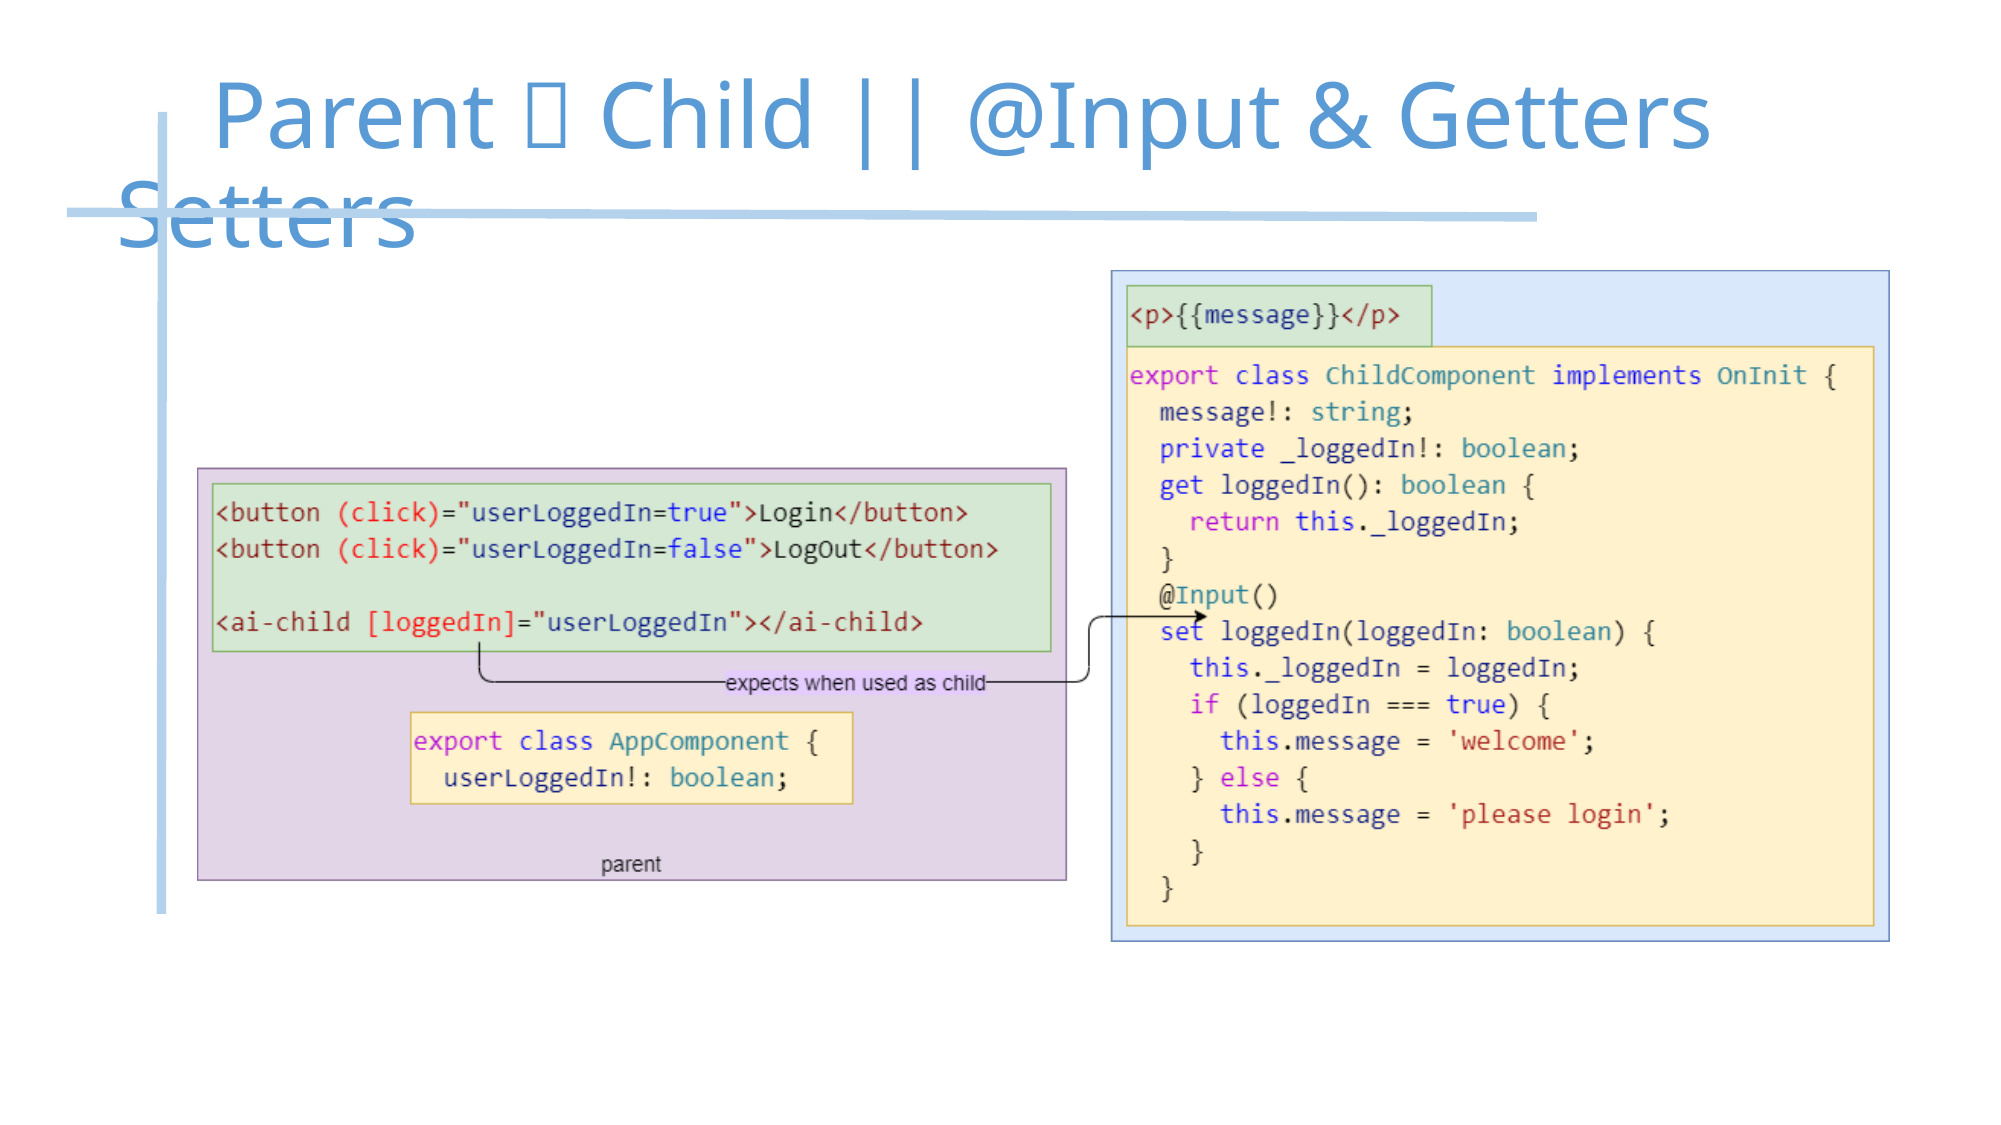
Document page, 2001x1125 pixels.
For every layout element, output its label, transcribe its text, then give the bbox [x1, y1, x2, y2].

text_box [163, 212, 1537, 217]
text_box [66, 212, 161, 217]
title Parent  Child || @Input & Getters Setters [101, 59, 1863, 278]
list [197, 270, 1890, 942]
